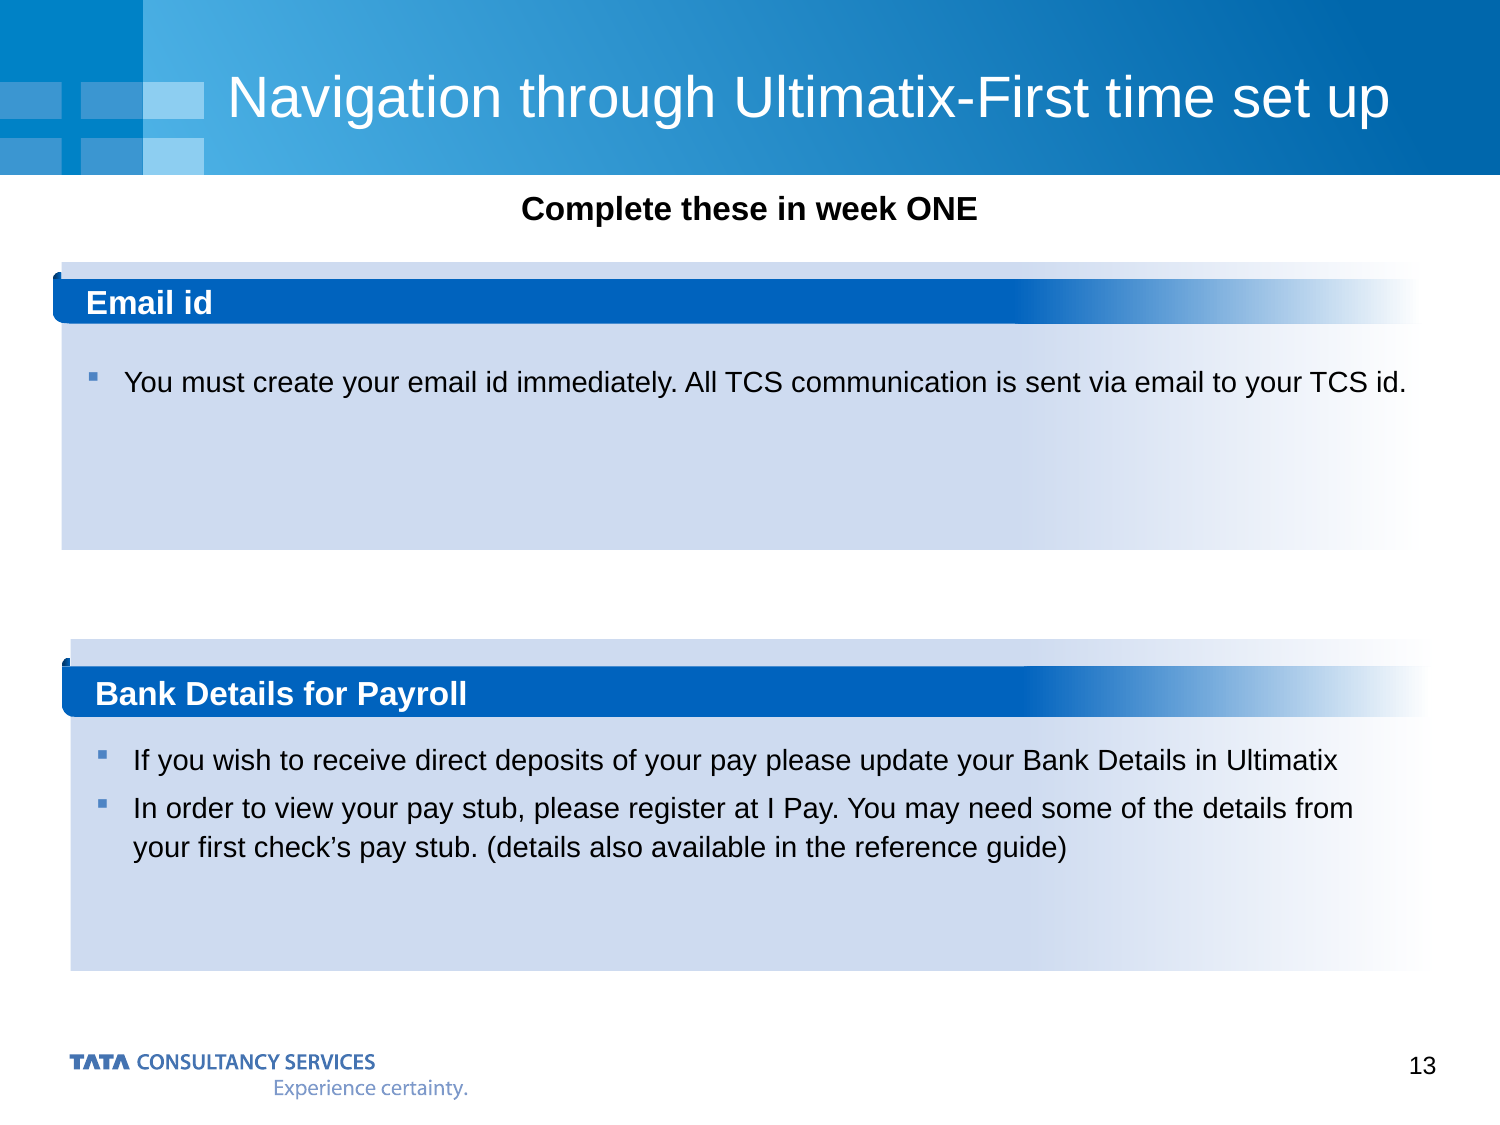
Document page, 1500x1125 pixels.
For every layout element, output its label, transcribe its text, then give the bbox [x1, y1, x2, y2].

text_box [52, 262, 1426, 551]
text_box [61, 639, 1435, 971]
title Navigation through Ultimatix-First time set up [212, 54, 1450, 135]
text_box Complete these in week ONE [520, 187, 979, 228]
